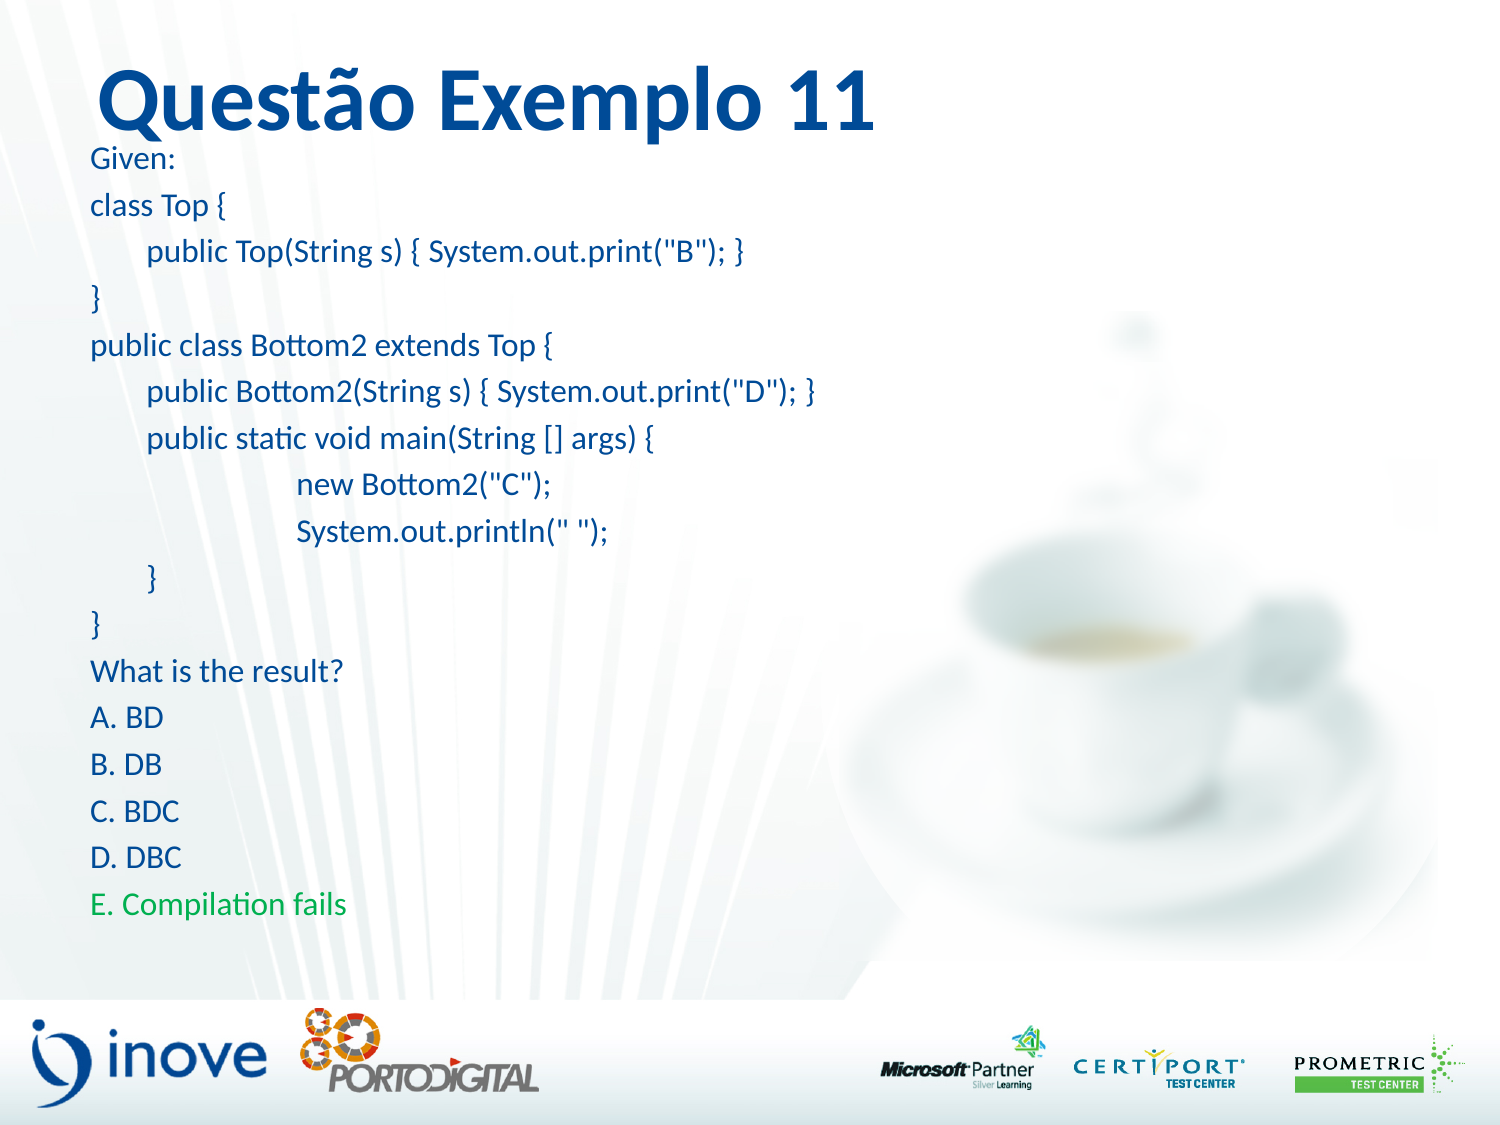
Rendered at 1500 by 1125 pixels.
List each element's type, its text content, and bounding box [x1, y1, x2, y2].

list Given: class Top { public Top(String s) { System.out.print("B"); } } public class Bottom2 extends Top { public Bottom2(String s) { System.out.print("D"); } public static void main(String [] args) { new Bottom2("C"); System.out.println(" "); } } What is the result? A. BD B. DB C. BDC D. DBC E. Compilation fails [75, 128, 1425, 982]
title Questão Exemplo 11 [82, 0, 1432, 188]
picture [0, 0, 1500, 1125]
